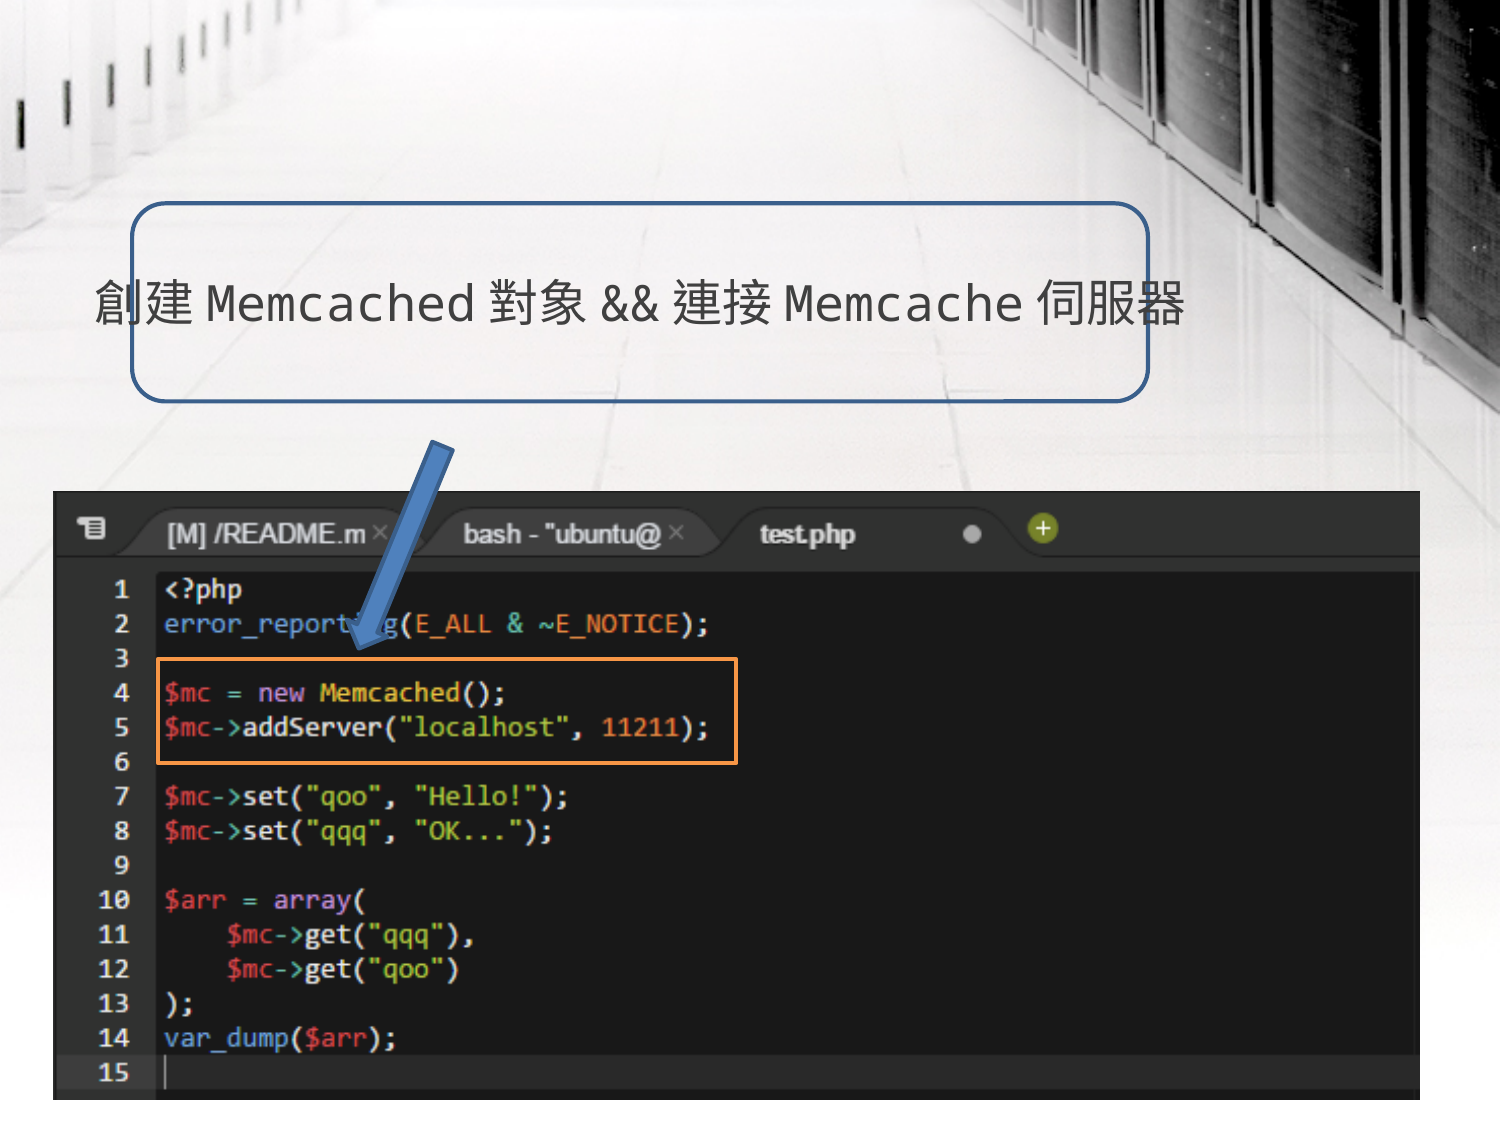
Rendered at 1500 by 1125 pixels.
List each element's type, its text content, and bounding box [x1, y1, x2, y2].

picture [0, 0, 1500, 1125]
text_box 創建Memcached對象&&連接Memcache伺服器 [79, 264, 1201, 340]
text_box [410, 439, 455, 490]
text_box [130, 340, 1151, 404]
text_box [130, 201, 1151, 264]
